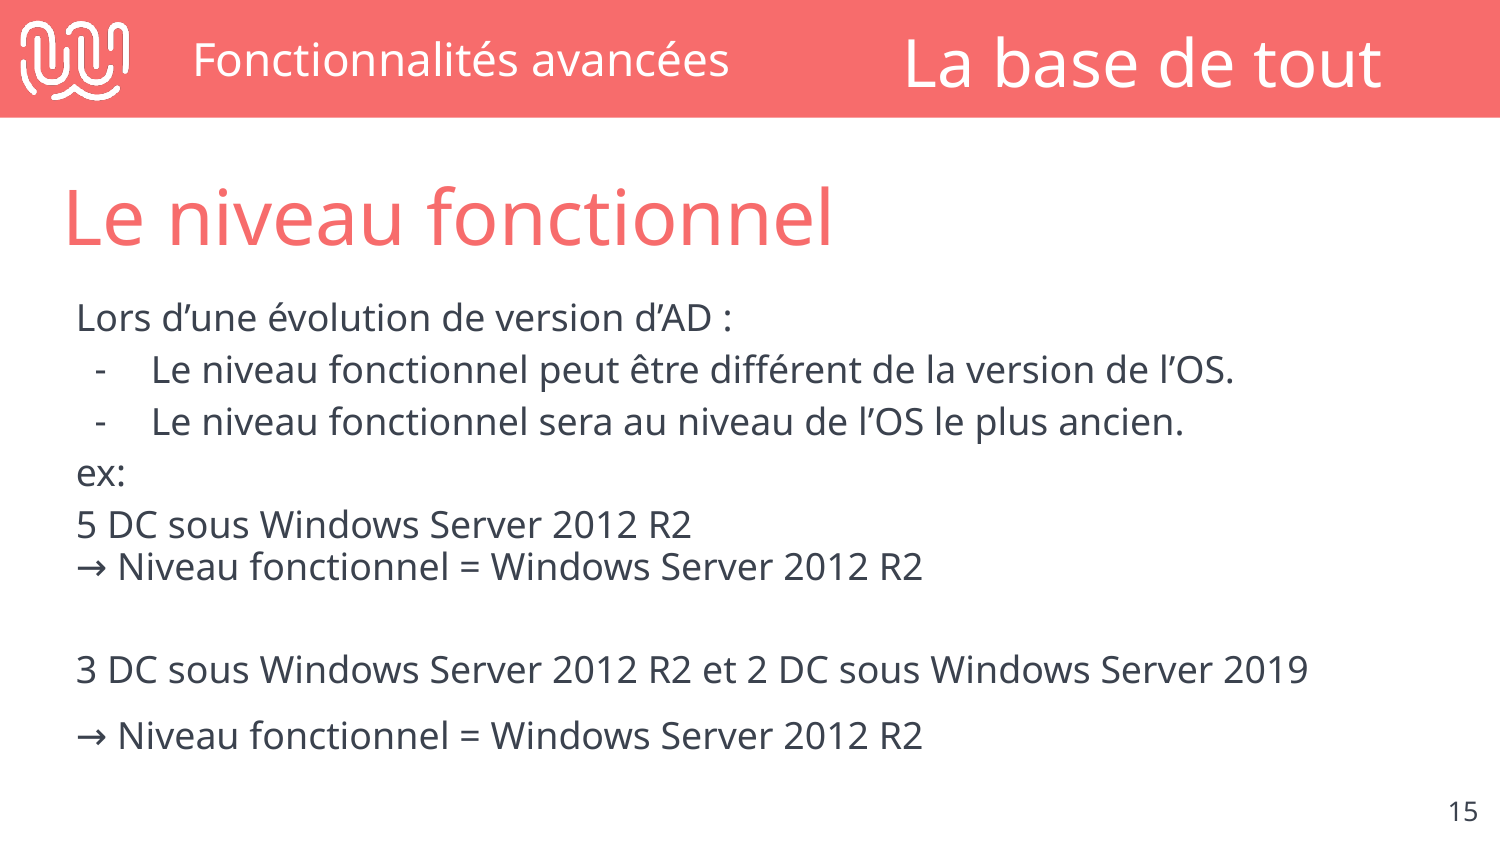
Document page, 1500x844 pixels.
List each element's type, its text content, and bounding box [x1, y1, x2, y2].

slide_number ‹#› [1403, 779, 1494, 844]
title Le niveau fonctionnel [62, 168, 1452, 256]
list → Niveau fonctionnel = Windows Server 2012 R2 [75, 698, 1479, 764]
list Lors d’une évolution de version d’AD : Le niveau fonctionnel peut être différent de la version de l’OS. Le niveau fonctionnel sera au niveau de l’OS le plus ancien. ex: 5 DC sous Windows Server 2012 R2 [75, 290, 1439, 523]
list → Niveau fonctionnel = Windows Server 2012 R2 3 DC sous Windows Server 2012 R2 et 2 DC sous Windows Server 2019 [75, 523, 1452, 659]
subtitle La base de tout [902, 31, 1479, 91]
title Fonctionnalités avancées [192, 0, 896, 118]
picture [20, 20, 134, 101]
